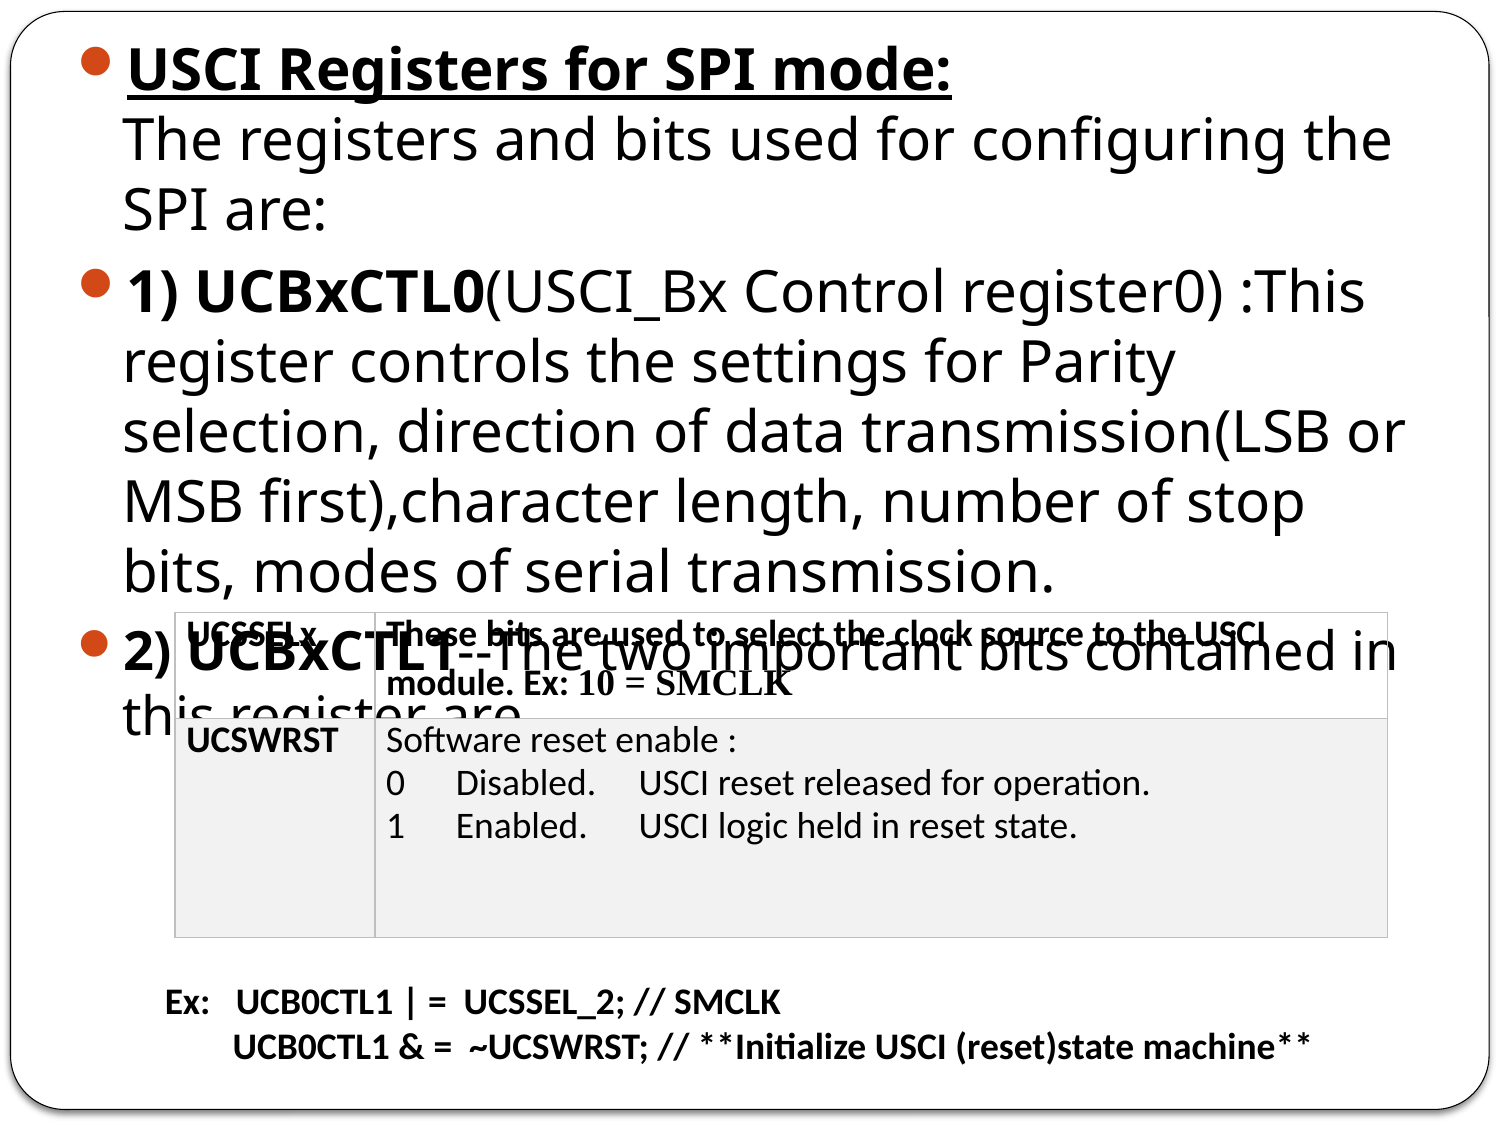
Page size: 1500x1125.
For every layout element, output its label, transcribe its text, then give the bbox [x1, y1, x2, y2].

table_header UCSSELx [176, 613, 374, 718]
text_box Ex: UCB0CTL1 | = UCSSEL_2; // SMCLK UCB0CTL1 & = ~UCSWRST; // **Initialize USCI (reset)state machine** [149, 969, 1413, 1075]
table_cell UCSWRST [176, 719, 374, 937]
table_cell Software reset enable : 0 Disabled. USCI reset released for operation. 1 Enabled. USCI logic held in reset state. [376, 719, 1387, 937]
table_header These bits are used to select the clock source to the USCI module. Ex: 10 = SMCLK [376, 613, 1387, 718]
list USCI Registers for SPI mode: The registers and bits used for configuring the SPI are: 1) UCBxCTL0(USCI_Bx Control register0) :This register controls the settings for Parity selection, direction of data transmission(LSB or MSB first),character length, number of stop bits, modes of serial transmission. 2) UCBxCTL1--The two important bits contained in this register are [62, 24, 1425, 775]
